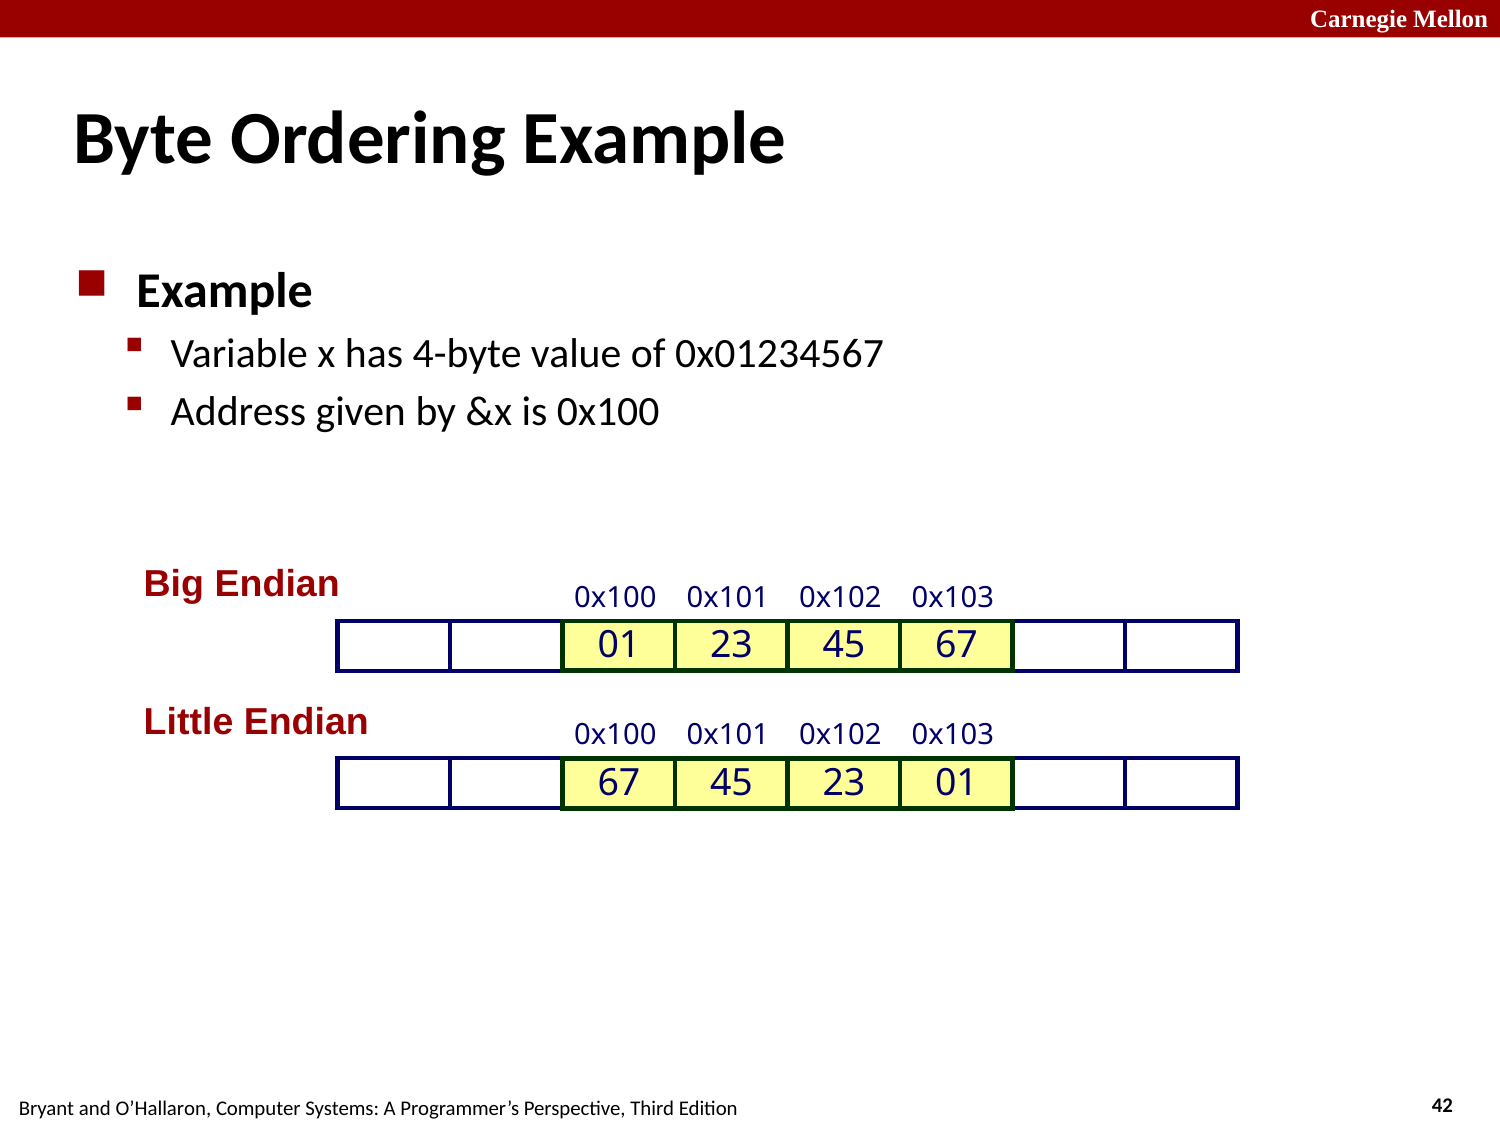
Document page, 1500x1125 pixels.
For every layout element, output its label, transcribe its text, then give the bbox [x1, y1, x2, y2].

text_box Little Endian [137, 695, 432, 750]
title Byte Ordering Example [58, 71, 1305, 197]
list Example Variable x has 4-byte value of 0x01234567 Address given by &x is 0x100 [64, 249, 1361, 1040]
text_box Big Endian [137, 558, 432, 613]
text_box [337, 570, 1238, 676]
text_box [337, 707, 1238, 813]
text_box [562, 616, 1013, 676]
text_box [562, 753, 1013, 813]
